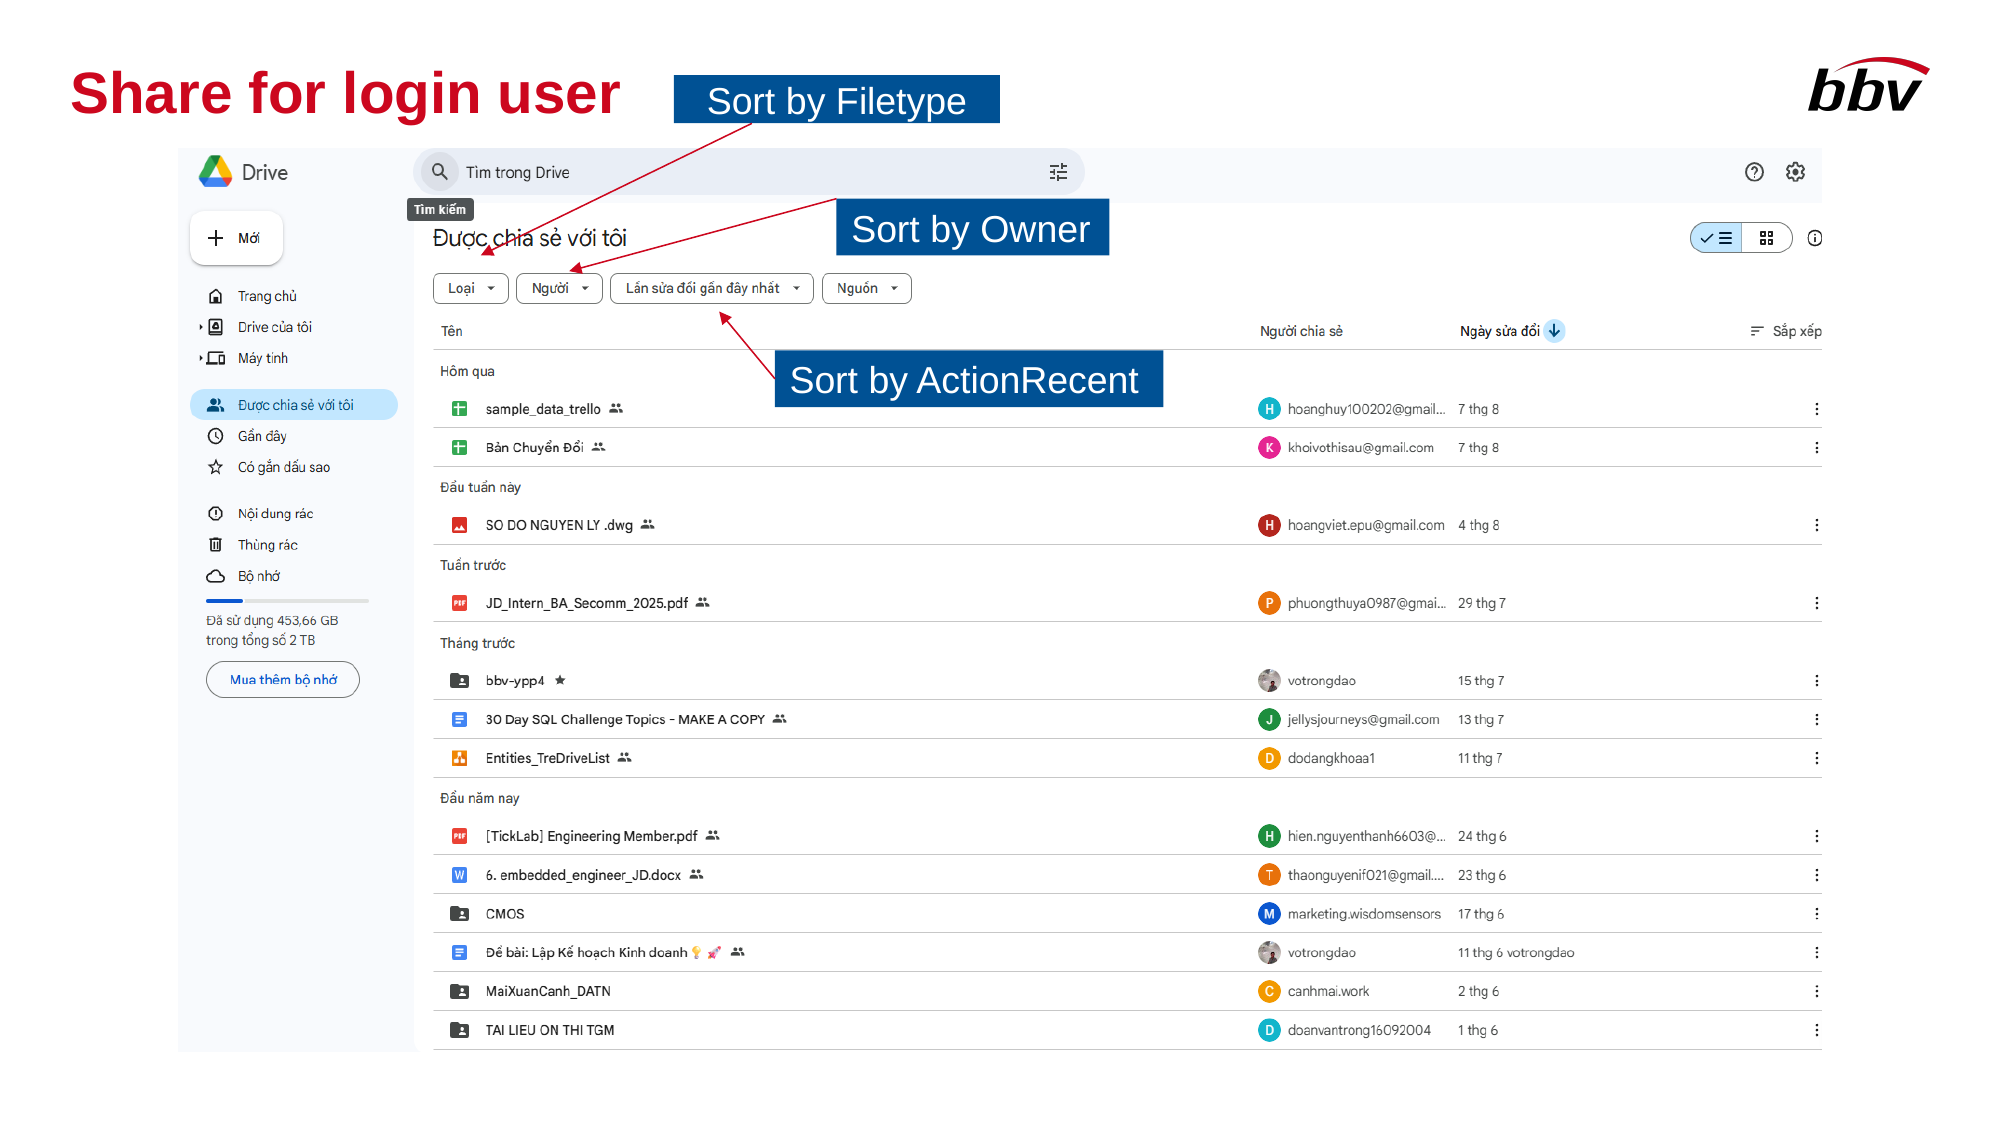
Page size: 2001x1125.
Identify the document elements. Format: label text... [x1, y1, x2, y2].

title Share for login user [70, 0, 1666, 181]
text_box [480, 123, 753, 256]
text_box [568, 198, 837, 272]
picture [177, 148, 1822, 1053]
picture [1808, 57, 1930, 111]
text_box Sort by Filetype [673, 74, 1001, 124]
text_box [718, 311, 776, 379]
